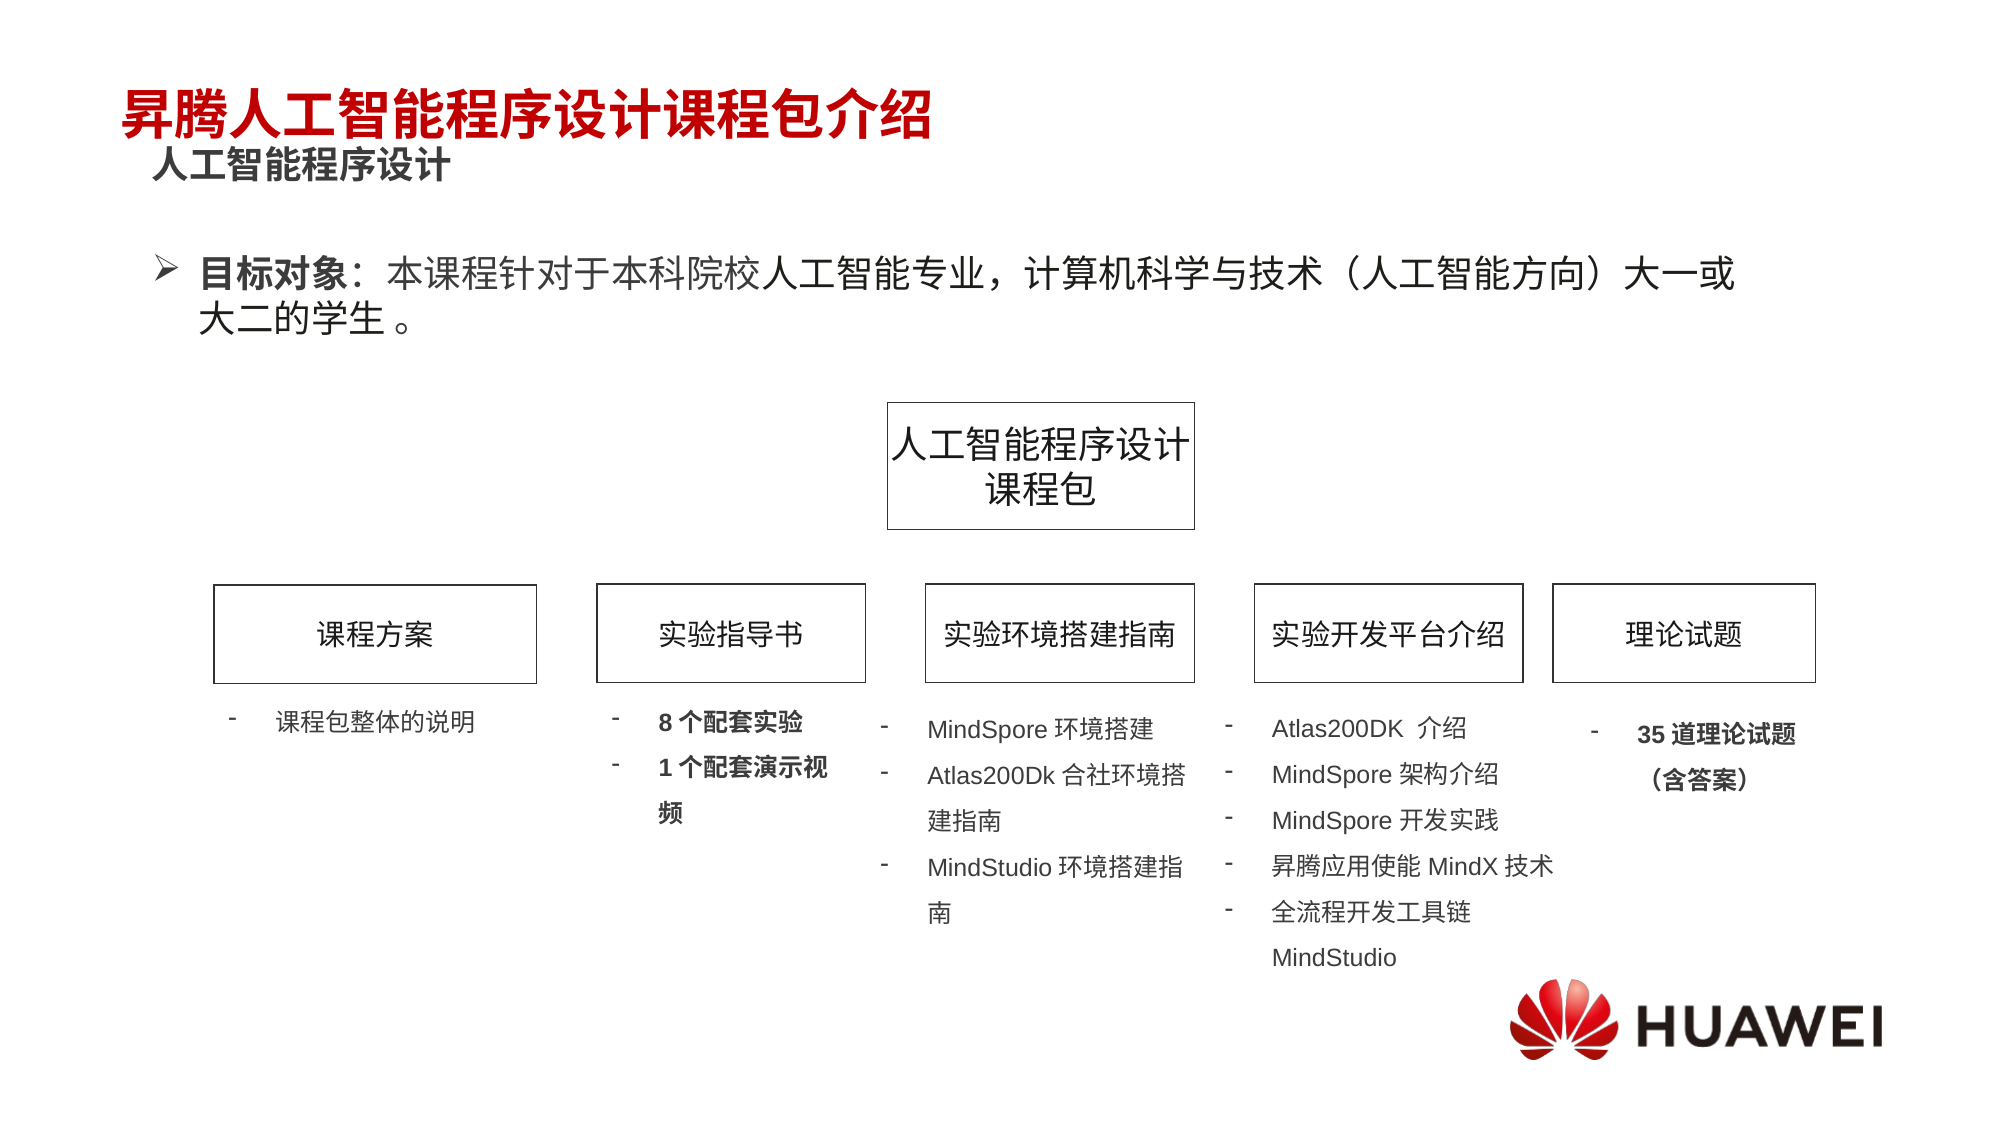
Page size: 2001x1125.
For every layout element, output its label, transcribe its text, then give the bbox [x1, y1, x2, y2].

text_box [213, 402, 1816, 978]
text_box 目标对象：本课程针对于本科院校人工智能专业，计算机科学与技术（人工智能方向）大一或大二的学生 。 [137, 242, 1773, 347]
text_box 人工智能程序设计 [137, 133, 597, 194]
title 昇腾人工智能程序设计课程包介绍 [120, 73, 1881, 154]
picture [1510, 979, 1882, 1060]
